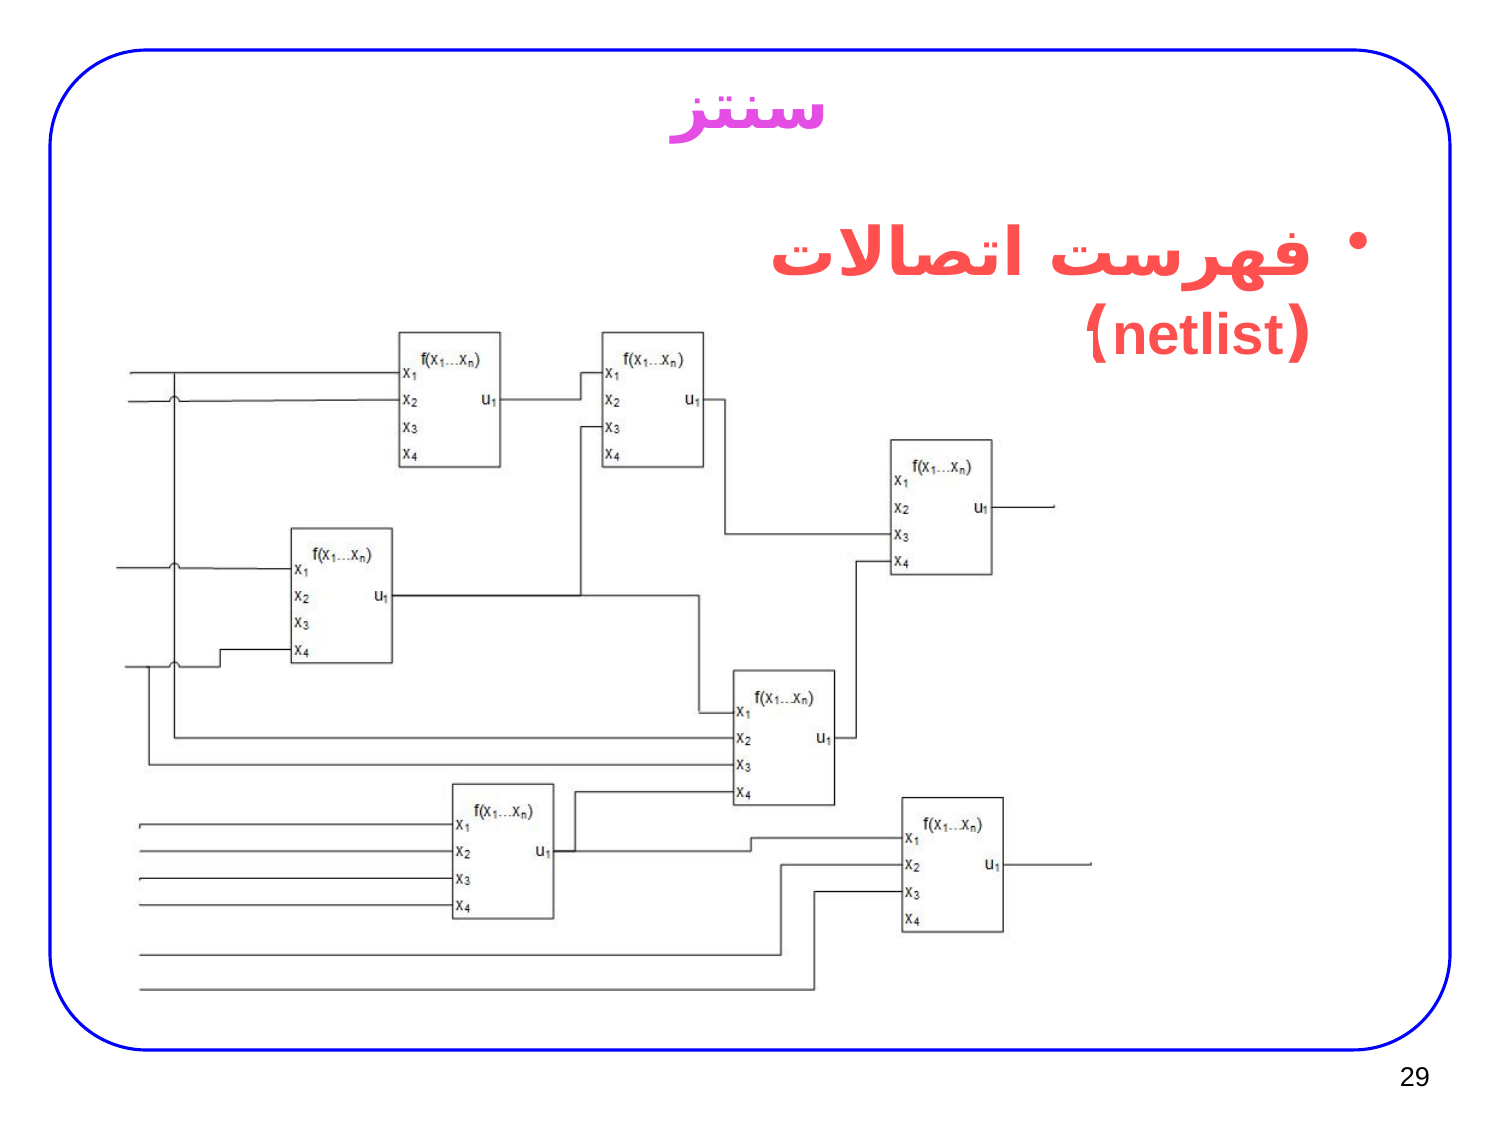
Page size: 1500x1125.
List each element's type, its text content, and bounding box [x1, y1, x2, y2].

slide_number 29 [1351, 1047, 1444, 1104]
list فهرست اتصالات (netlist) [560, 200, 1388, 409]
title سنتز [113, 66, 1389, 140]
picture [115, 330, 1093, 991]
